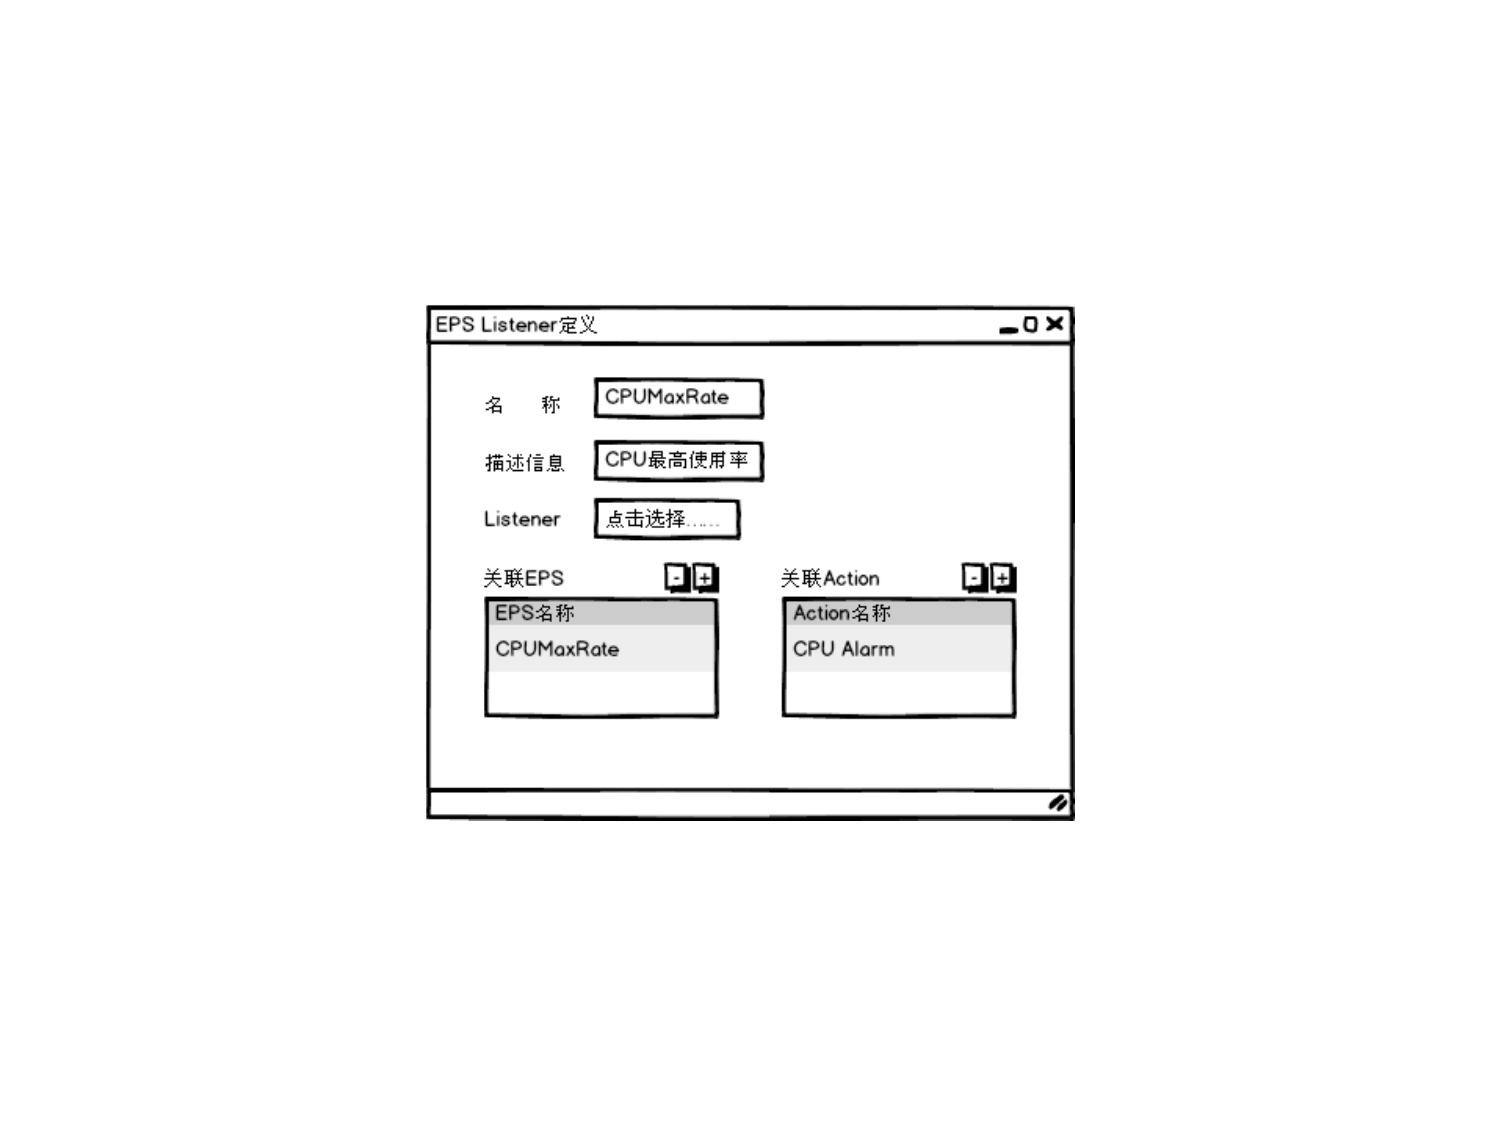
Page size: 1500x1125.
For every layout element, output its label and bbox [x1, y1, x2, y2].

picture [425, 304, 1075, 821]
